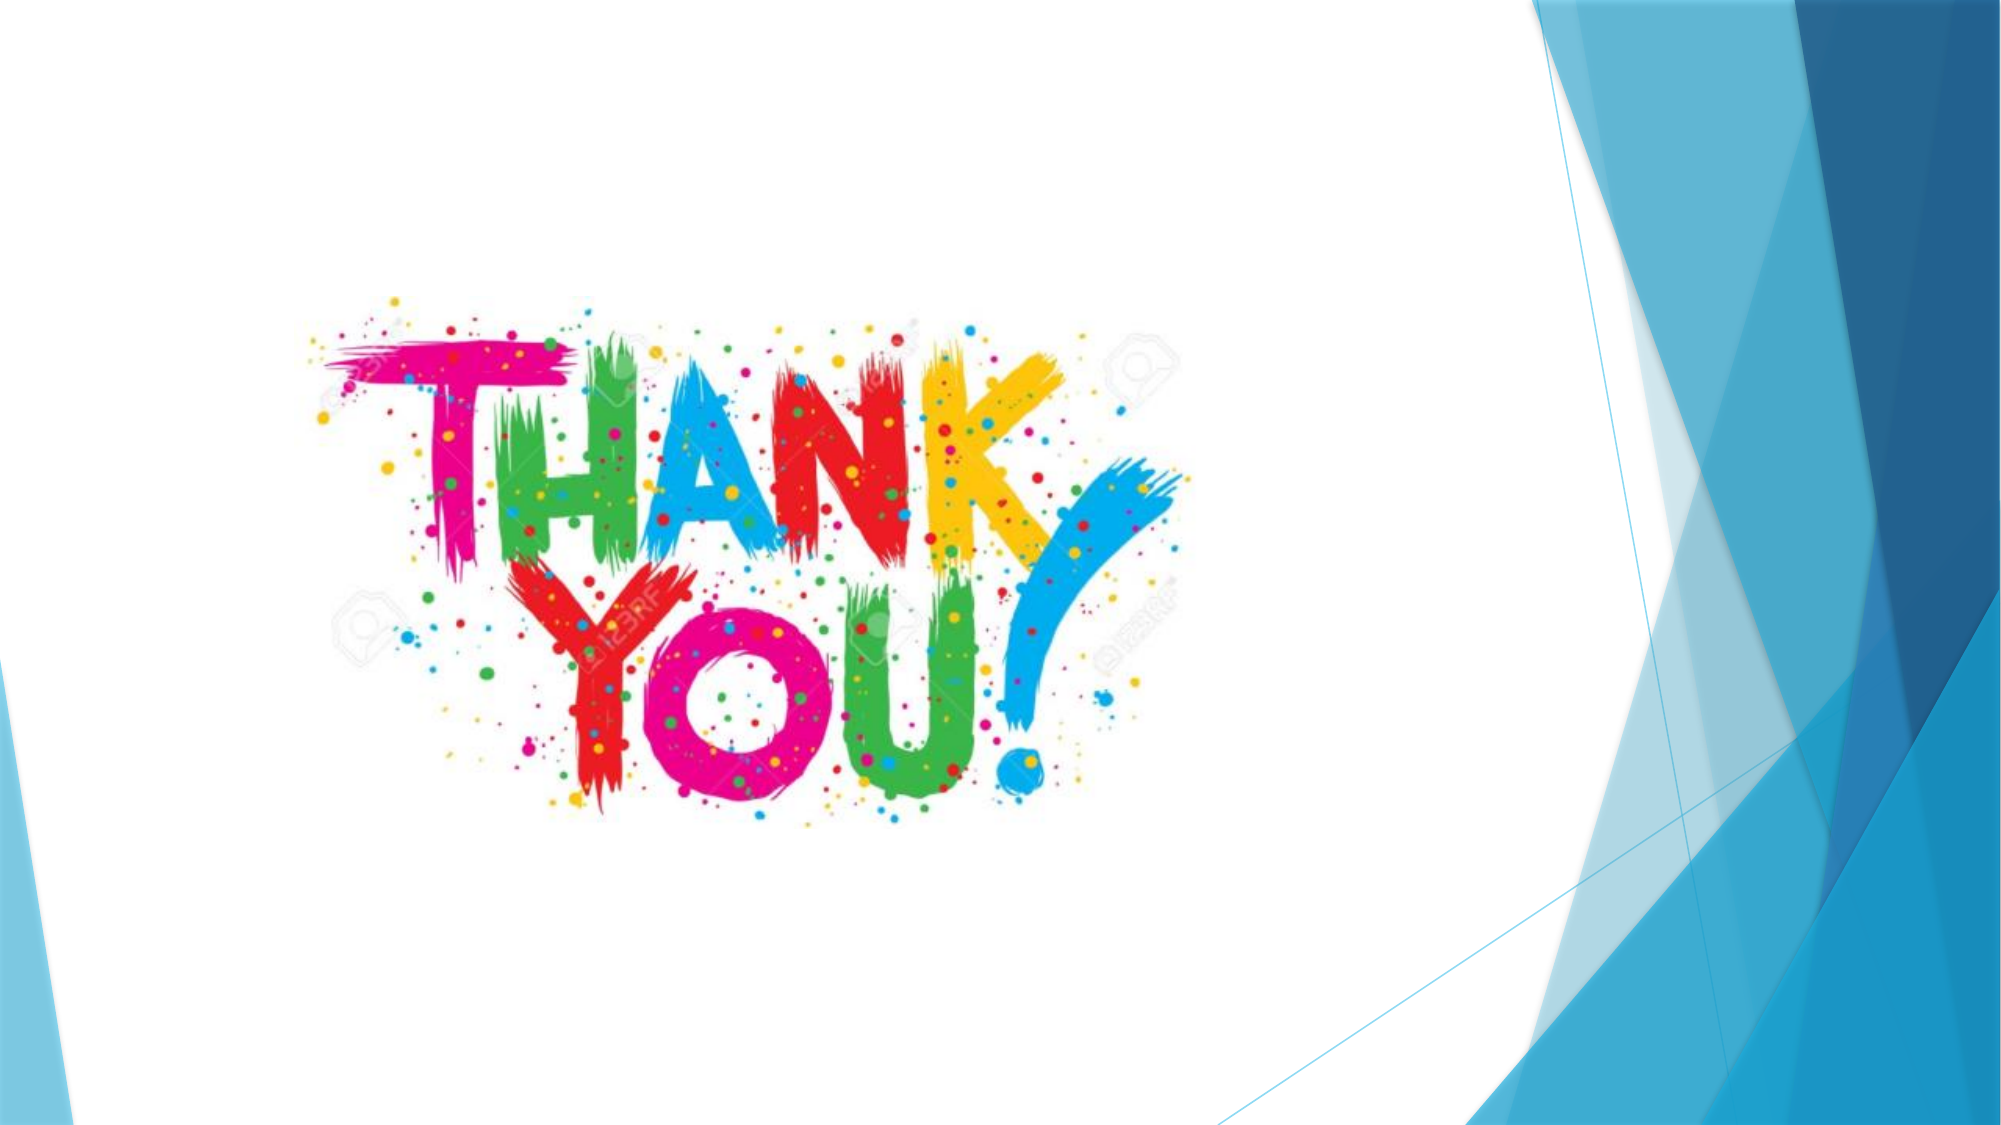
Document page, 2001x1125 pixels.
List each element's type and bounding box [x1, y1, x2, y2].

picture [293, 296, 1207, 829]
